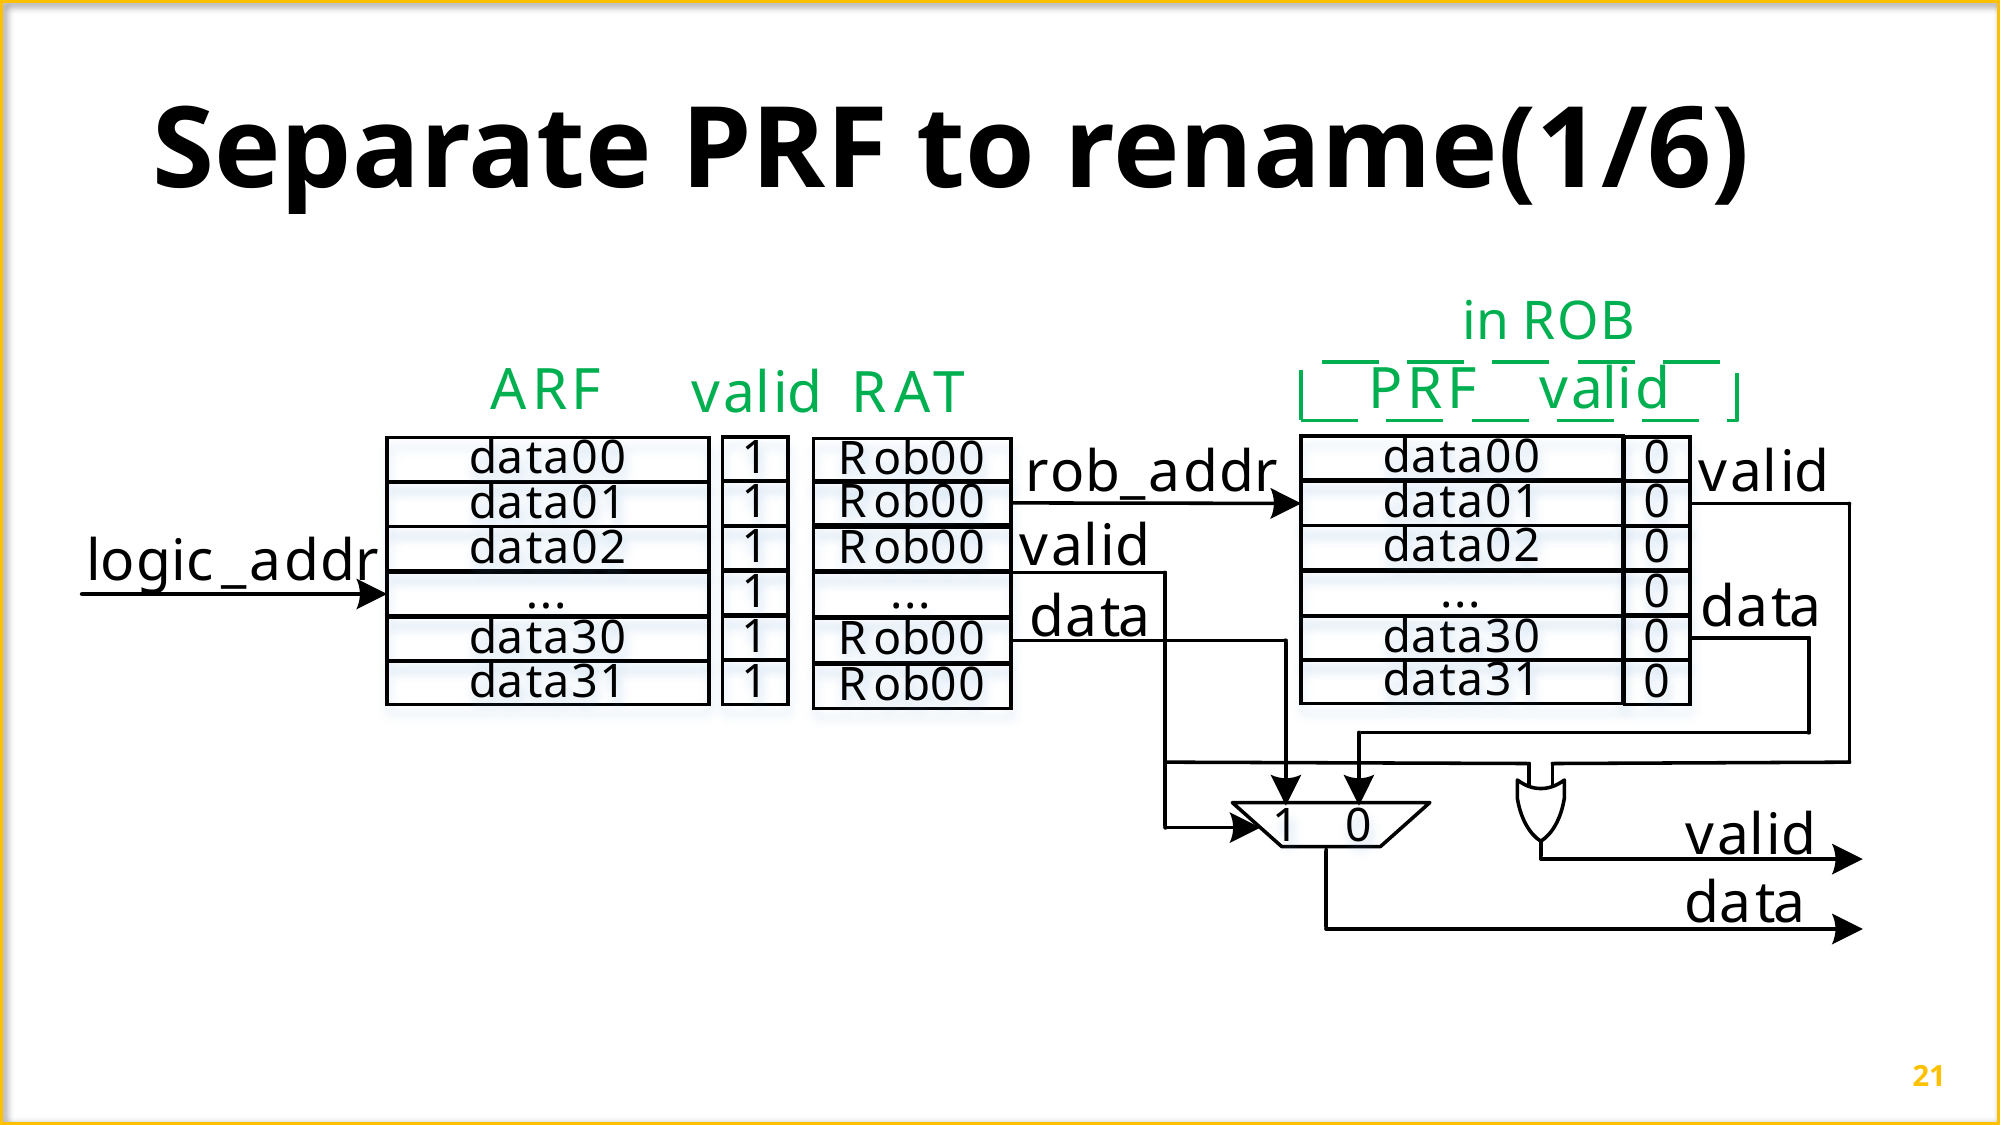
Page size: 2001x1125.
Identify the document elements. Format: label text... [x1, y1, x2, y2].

slide_number 21 [1862, 1047, 1961, 1107]
picture [52, 272, 1864, 963]
text_box Separate PRF to rename(1/6) [137, 59, 1863, 220]
text_box [0, 0, 2000, 1125]
